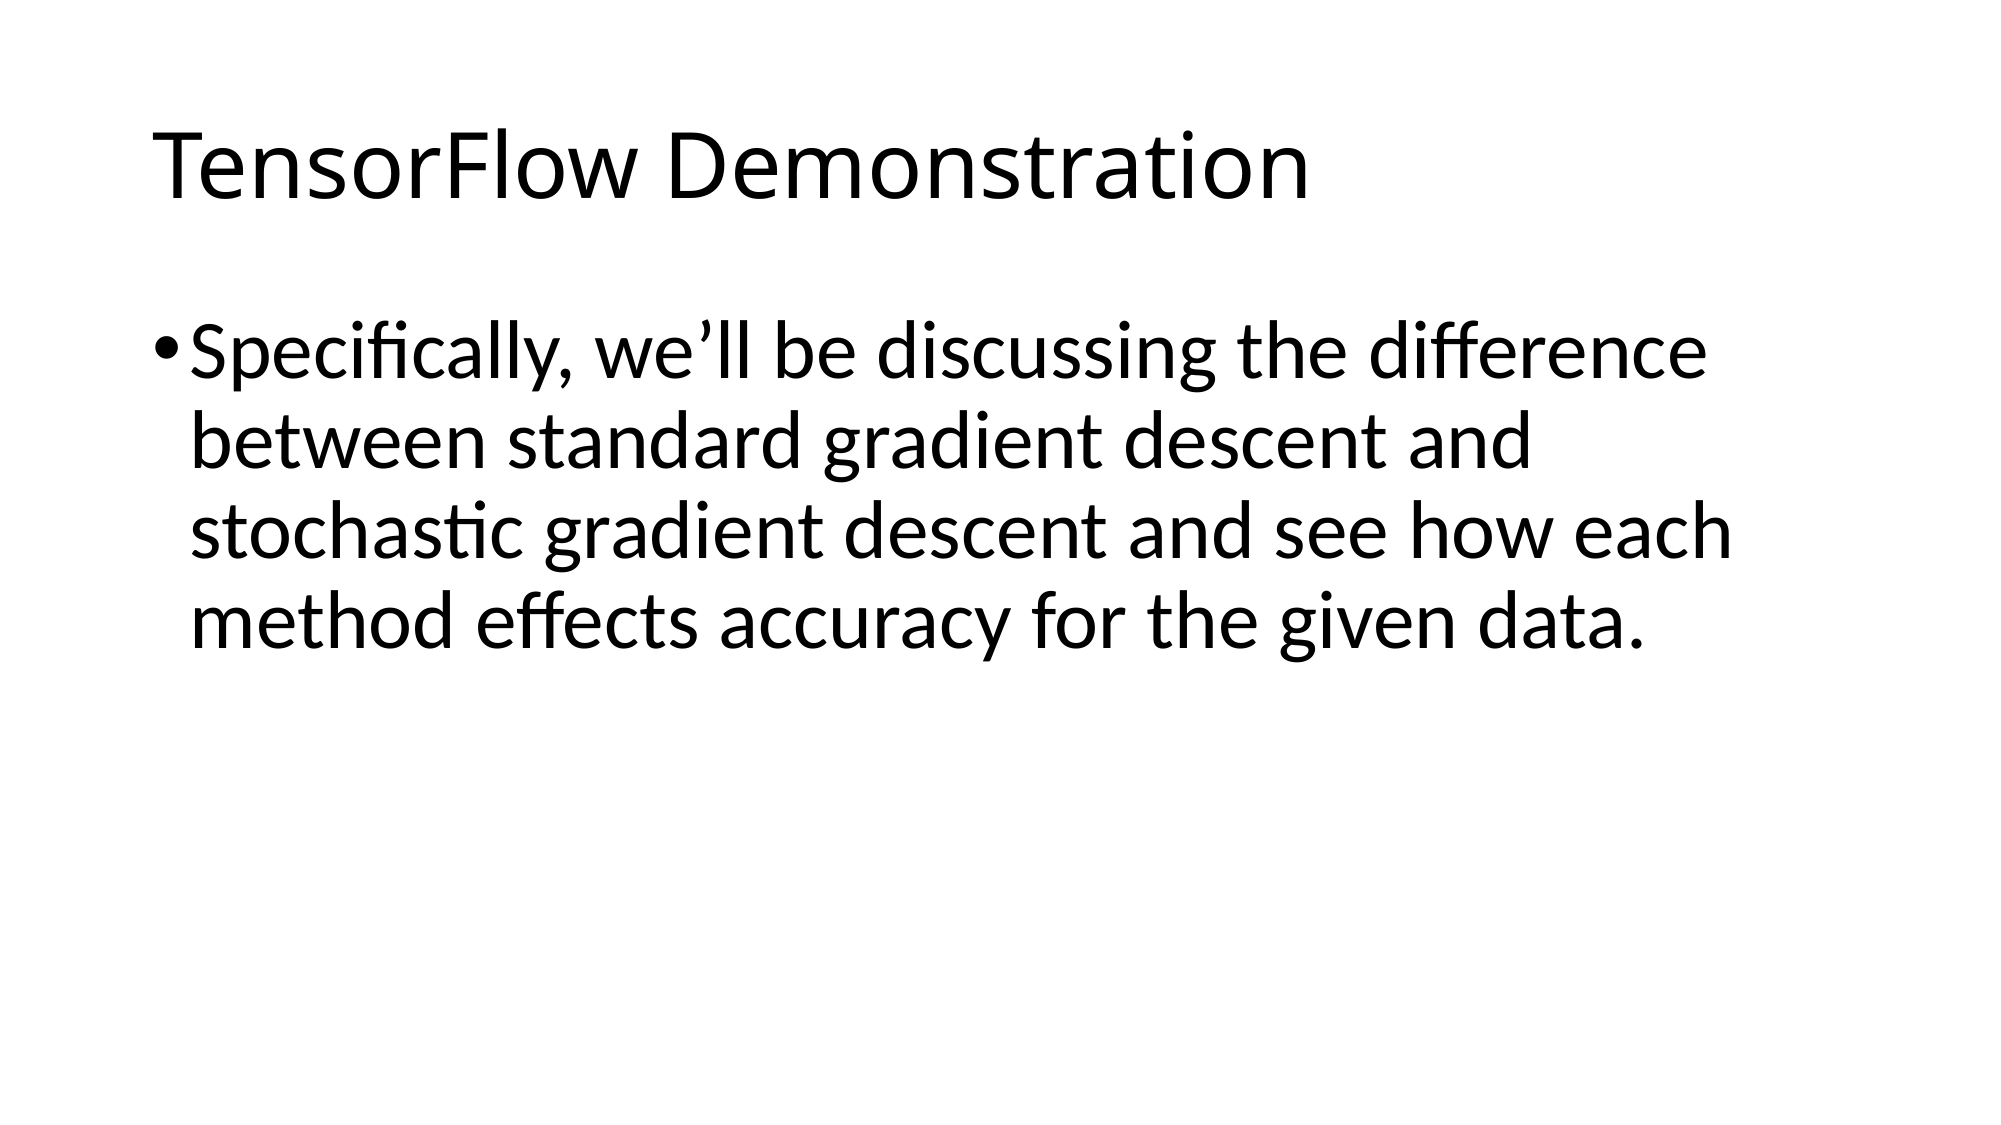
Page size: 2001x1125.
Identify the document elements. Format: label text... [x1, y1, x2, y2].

title TensorFlow Demonstration [137, 59, 1863, 278]
list Specifically, we’ll be discussing the difference between standard gradient descent and stochastic gradient descent and see how each method effects accuracy for the given data. [137, 299, 1863, 1014]
